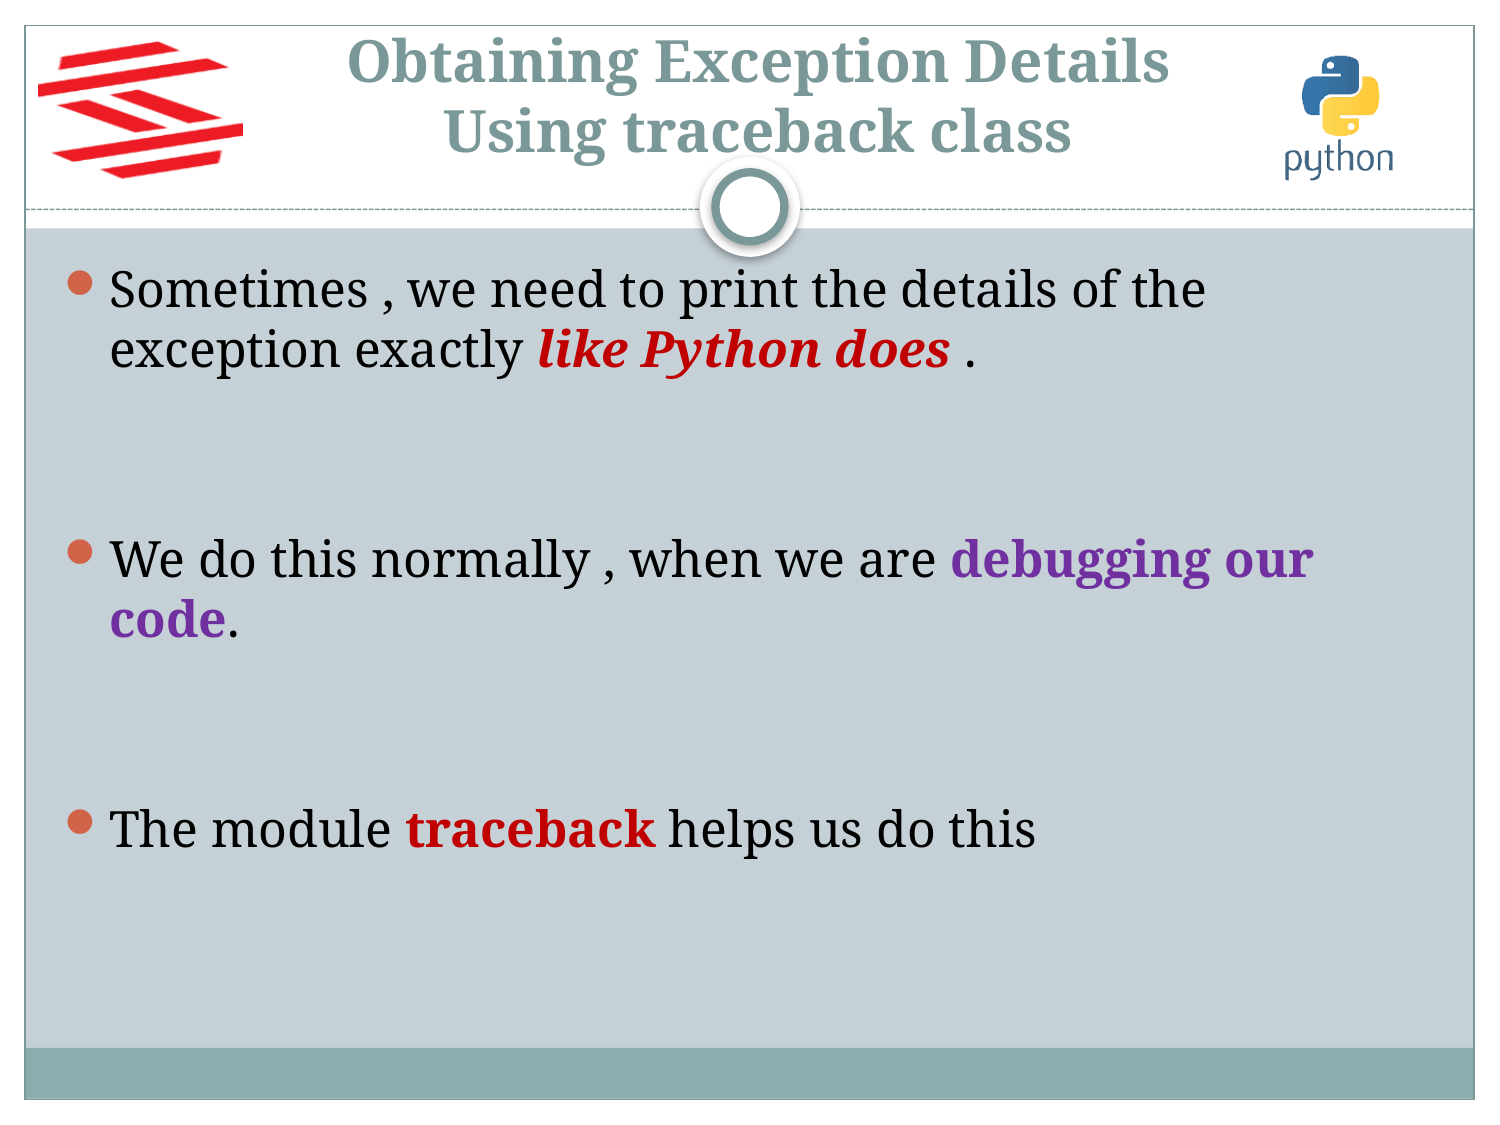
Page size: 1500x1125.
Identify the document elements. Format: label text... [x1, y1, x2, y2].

picture [1206, 53, 1471, 186]
title Obtaining Exception Details Using traceback class [248, 46, 1459, 172]
picture [37, 40, 243, 185]
list Sometimes , we need to print the details of the exception exactly like Python does . We do this normally , when we are debugging our code. The module traceback helps us do this [49, 250, 1445, 1047]
